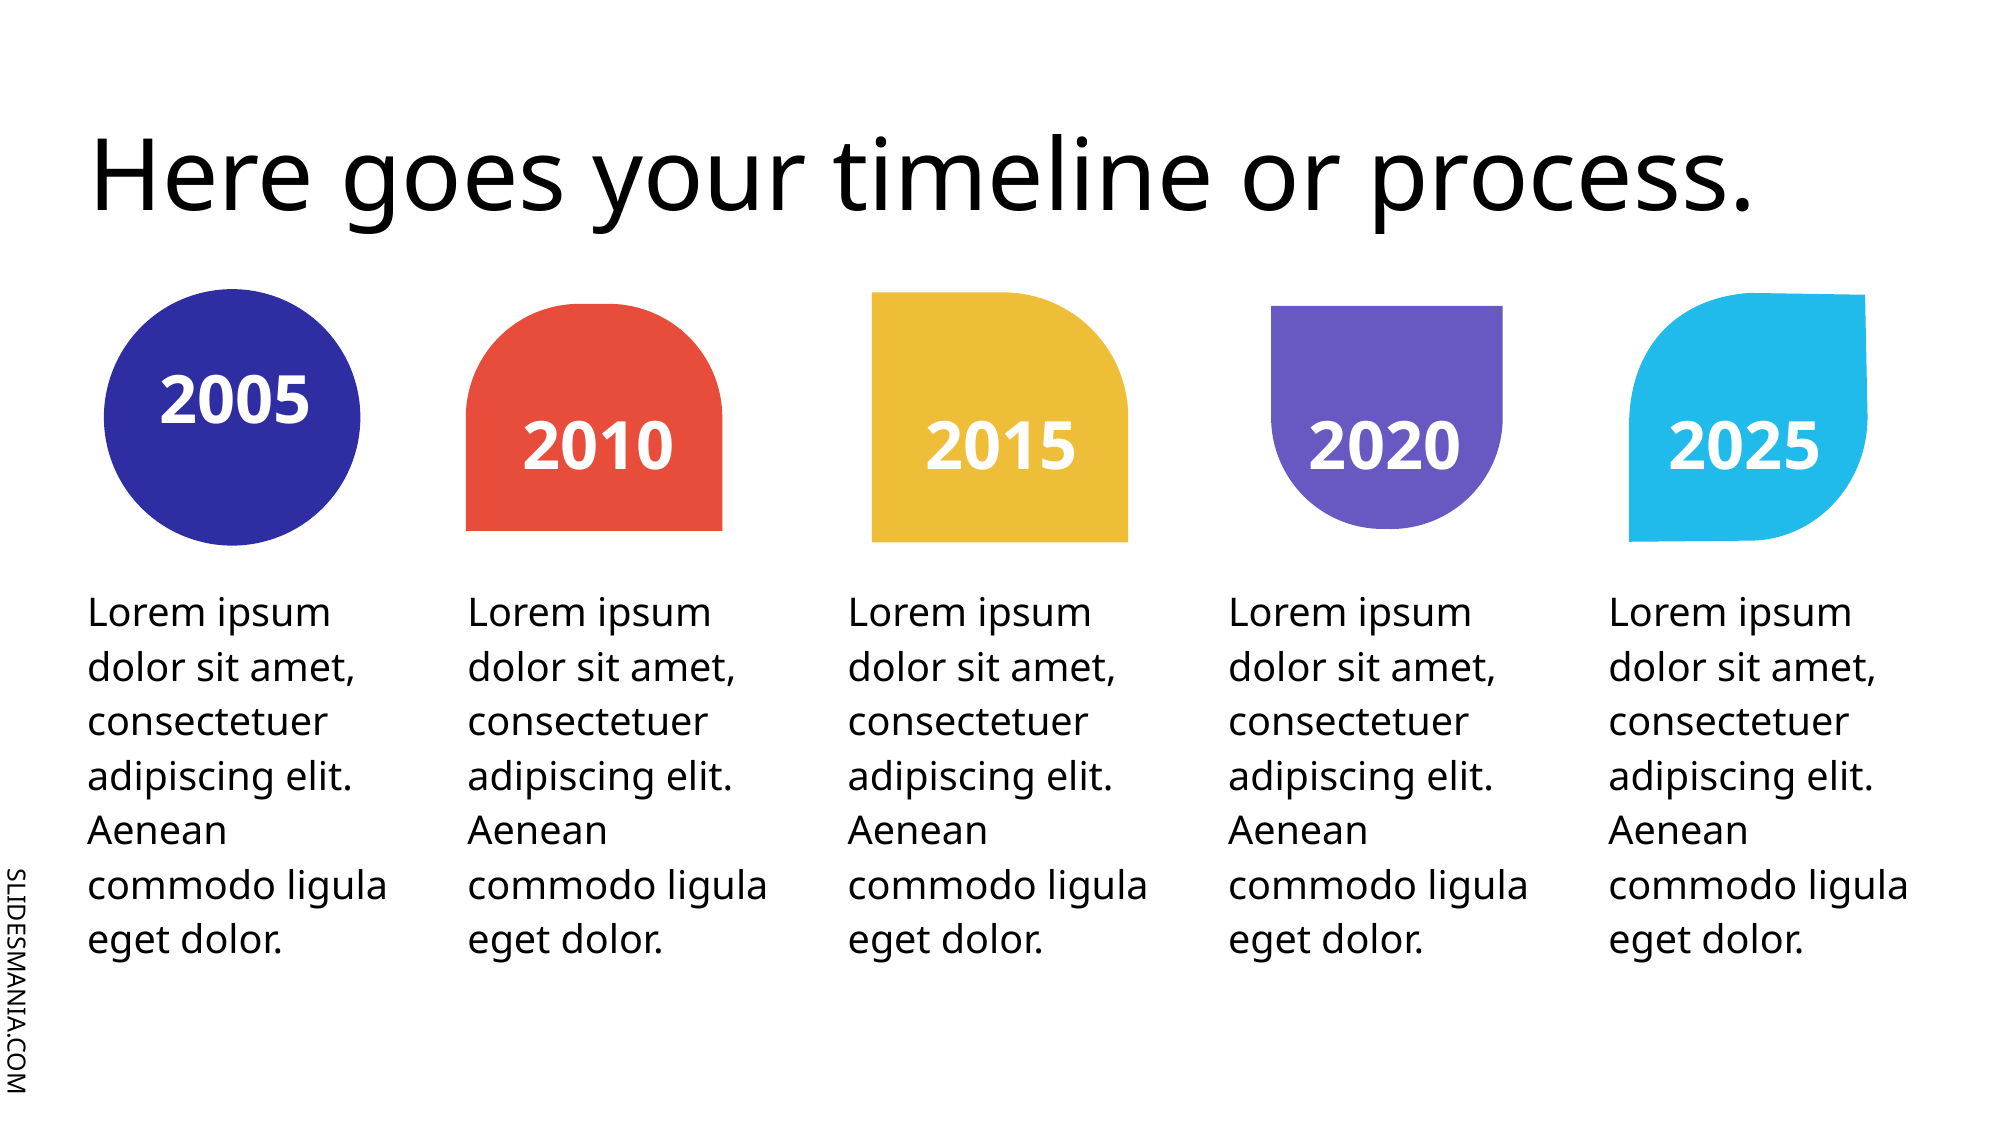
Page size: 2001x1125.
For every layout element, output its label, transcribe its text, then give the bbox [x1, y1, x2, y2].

subtitle 2020 [1270, 385, 1500, 488]
list Lorem ipsum dolor sit amet, consectetuer adipiscing elit. Aenean commodo ligula eget dolor. [1588, 559, 1946, 1002]
list Lorem ipsum dolor sit amet, consectetuer adipiscing elit. Aenean commodo ligula eget dolor. [1208, 559, 1566, 1002]
subtitle 2010 [473, 385, 724, 488]
subtitle 2025 [1625, 385, 1865, 488]
subtitle 2005 [116, 385, 355, 488]
list Lorem ipsum dolor sit amet, consectetuer adipiscing elit. Aenean commodo ligula eget dolor. [447, 559, 805, 1002]
list Lorem ipsum dolor sit amet, consectetuer adipiscing elit. Aenean commodo ligula eget dolor. [67, 559, 425, 1002]
list Lorem ipsum dolor sit amet, consectetuer adipiscing elit. Aenean commodo ligula eget dolor. [827, 559, 1186, 1002]
title Here goes your timeline or process. [68, 90, 1932, 216]
subtitle 2015 [870, 385, 1133, 488]
